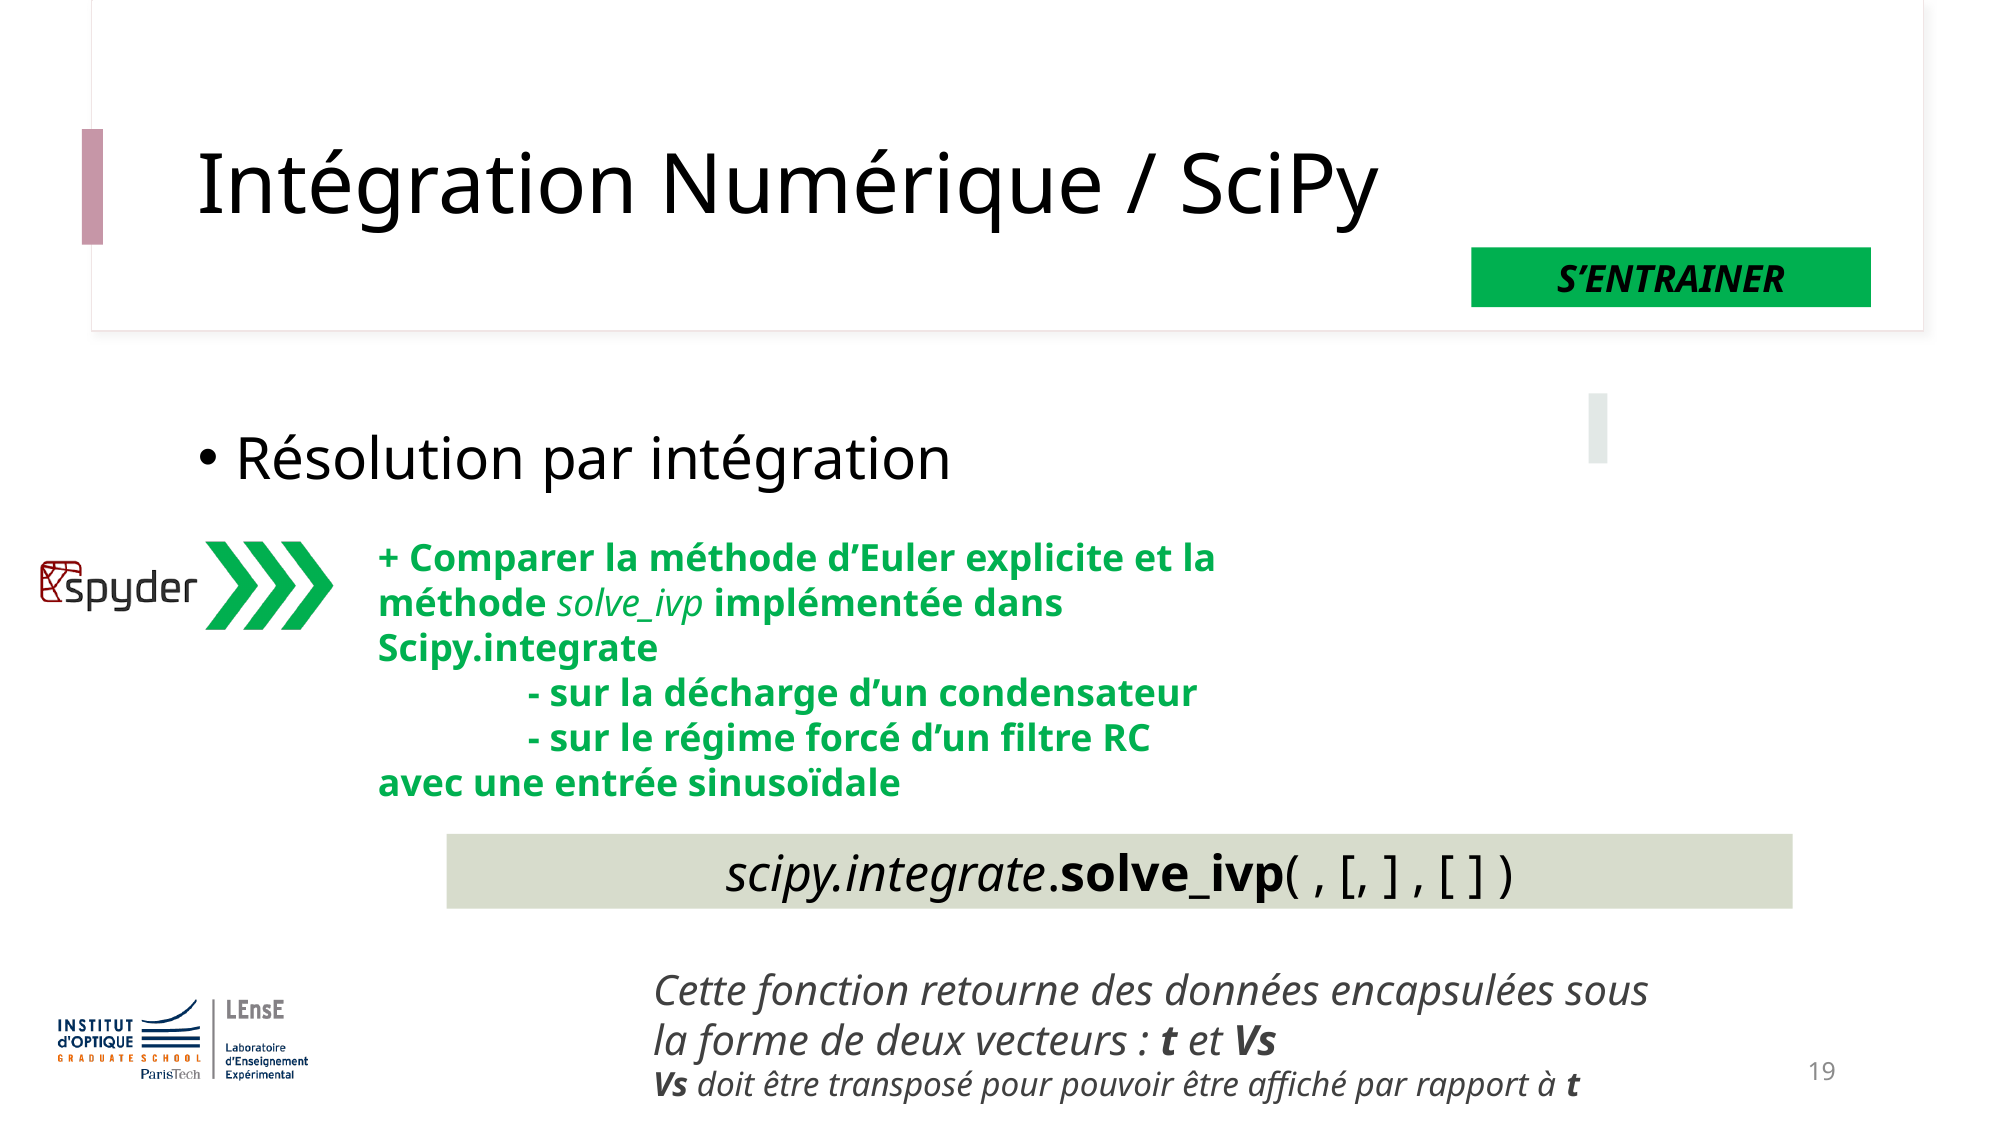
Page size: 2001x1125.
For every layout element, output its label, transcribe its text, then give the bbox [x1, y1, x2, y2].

text_box + Comparer la méthode d’Euler explicite et la méthode solve_ivp implémentée dans Scipy.integrate - sur la décharge d’un condensateur - sur le régime forcé d’un filtre RC avec une entrée sinusoïdale [363, 526, 1252, 857]
list Résolution par intégration [183, 406, 993, 1013]
picture [12, 510, 344, 661]
text_box Cette fonction retourne des données encapsulées sous la forme de deux vecteurs : t et Vs Vs doit être transposé pour pouvoir être affiché par rapport à t [638, 955, 1676, 1111]
title Intégration Numérique / SciPy [183, 90, 1851, 284]
picture [33, 973, 333, 1097]
text_box S’ENTRAINER [1471, 247, 1871, 308]
slide_number 19 [1676, 1042, 1851, 1103]
